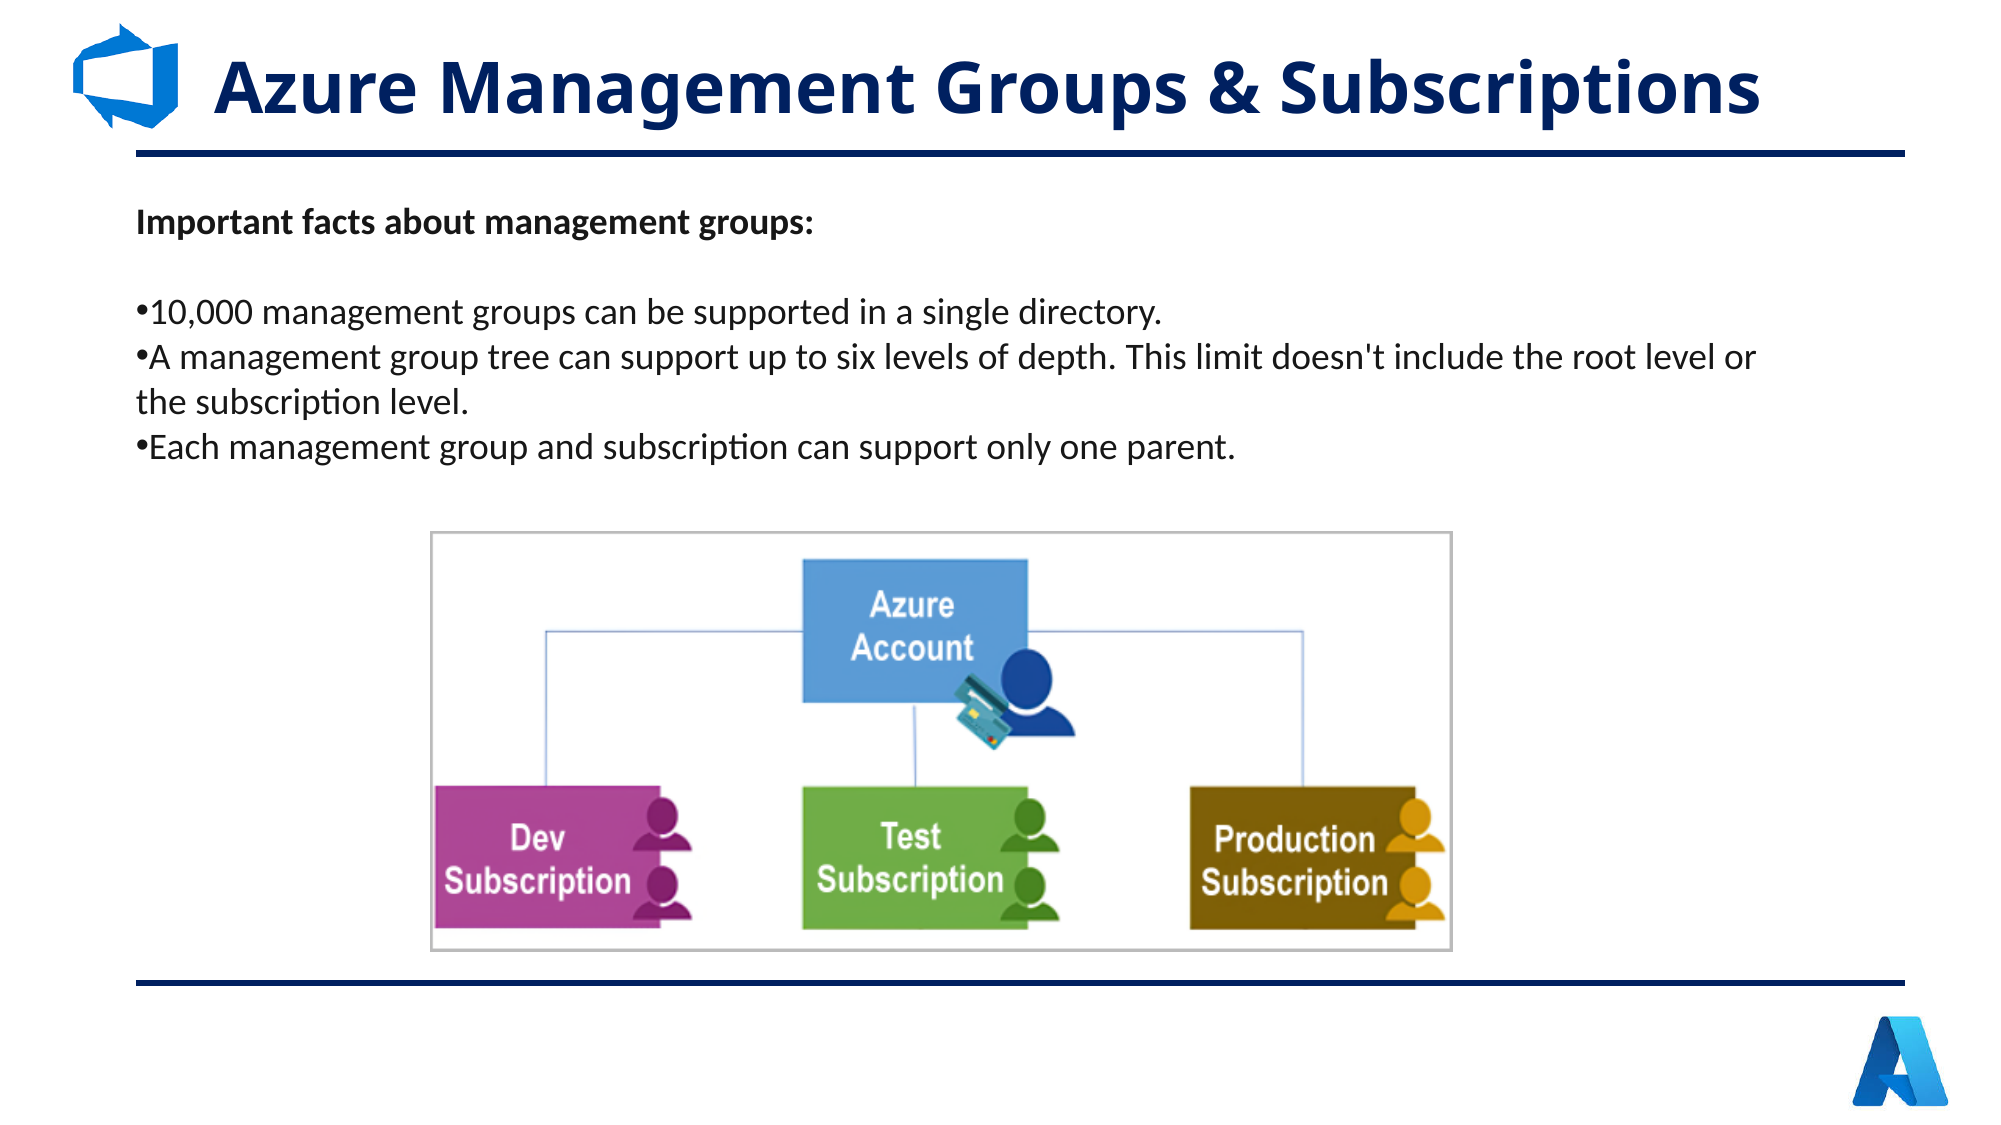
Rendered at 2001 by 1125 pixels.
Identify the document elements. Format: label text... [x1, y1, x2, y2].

picture [1848, 1009, 1952, 1113]
text_box Important facts about management groups: 10,000 management groups can be supported in a single directory. A management group tree can support up to six levels of depth. This limit doesn't include the root level or the subscription level. Each management group and subscription can support only one parent. [121, 189, 1818, 565]
title Azure Management Groups & Subscriptions [199, 37, 1798, 143]
picture [430, 531, 1453, 952]
picture [64, 20, 200, 139]
